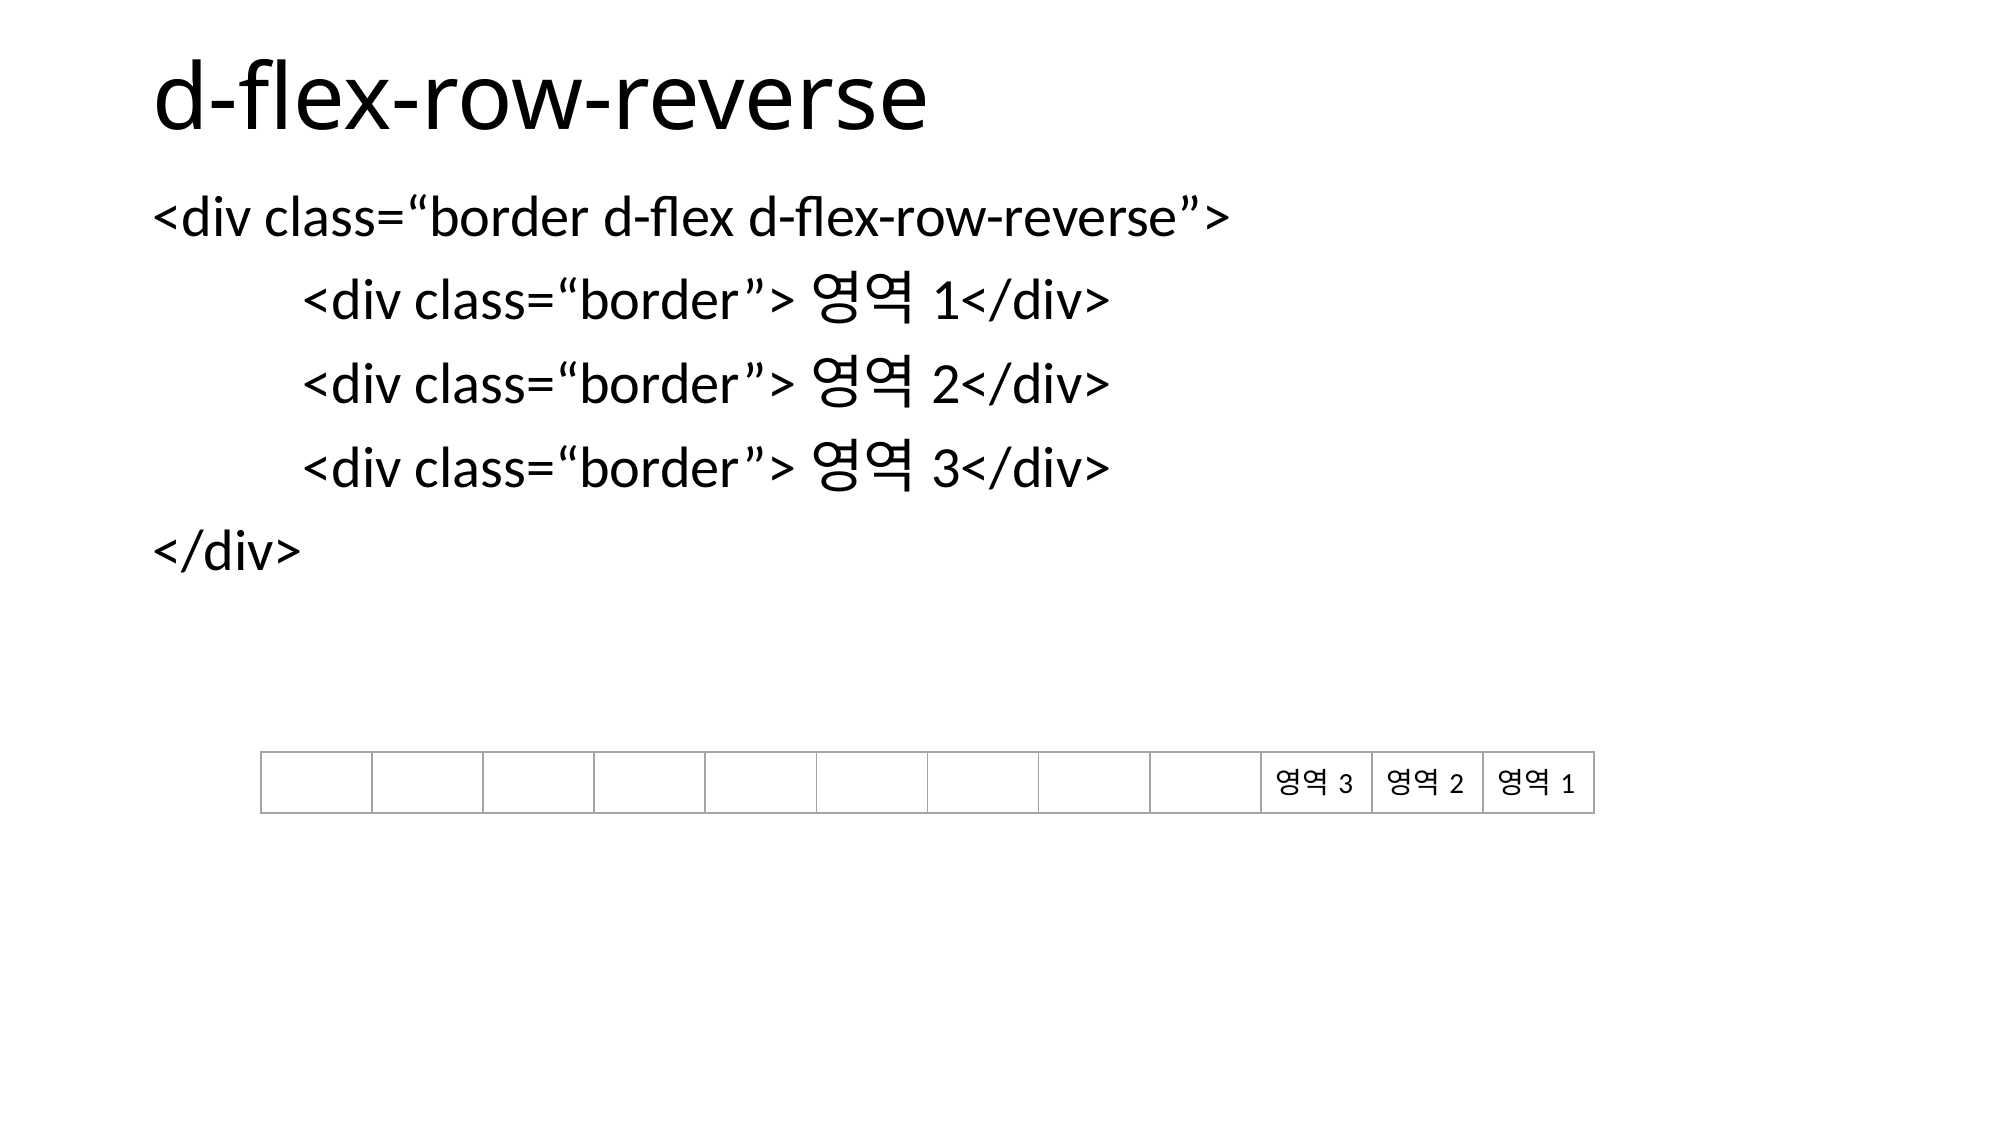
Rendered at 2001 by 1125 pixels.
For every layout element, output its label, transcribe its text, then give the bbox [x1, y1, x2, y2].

table_header [706, 753, 816, 812]
table_header [928, 753, 1038, 812]
table_header [373, 753, 482, 812]
table_header 영역1 [1484, 753, 1593, 812]
table_header [817, 753, 927, 812]
table_header 영역2 [1373, 753, 1482, 812]
table_header [262, 753, 371, 812]
table_header [595, 753, 704, 812]
text_box d-flex-row-reverse [137, 41, 1863, 159]
text_box <div class=“border d-flex d-flex-row-reverse”> <div class=“border”>영역1</div> <div class=“border”>영역2</div> <div class=“border”>영역3</div> </div> [137, 178, 1863, 1015]
table_header [1151, 753, 1260, 812]
table_header 영역3 [1262, 753, 1371, 812]
table_header [1039, 753, 1149, 812]
table_header [484, 753, 593, 812]
